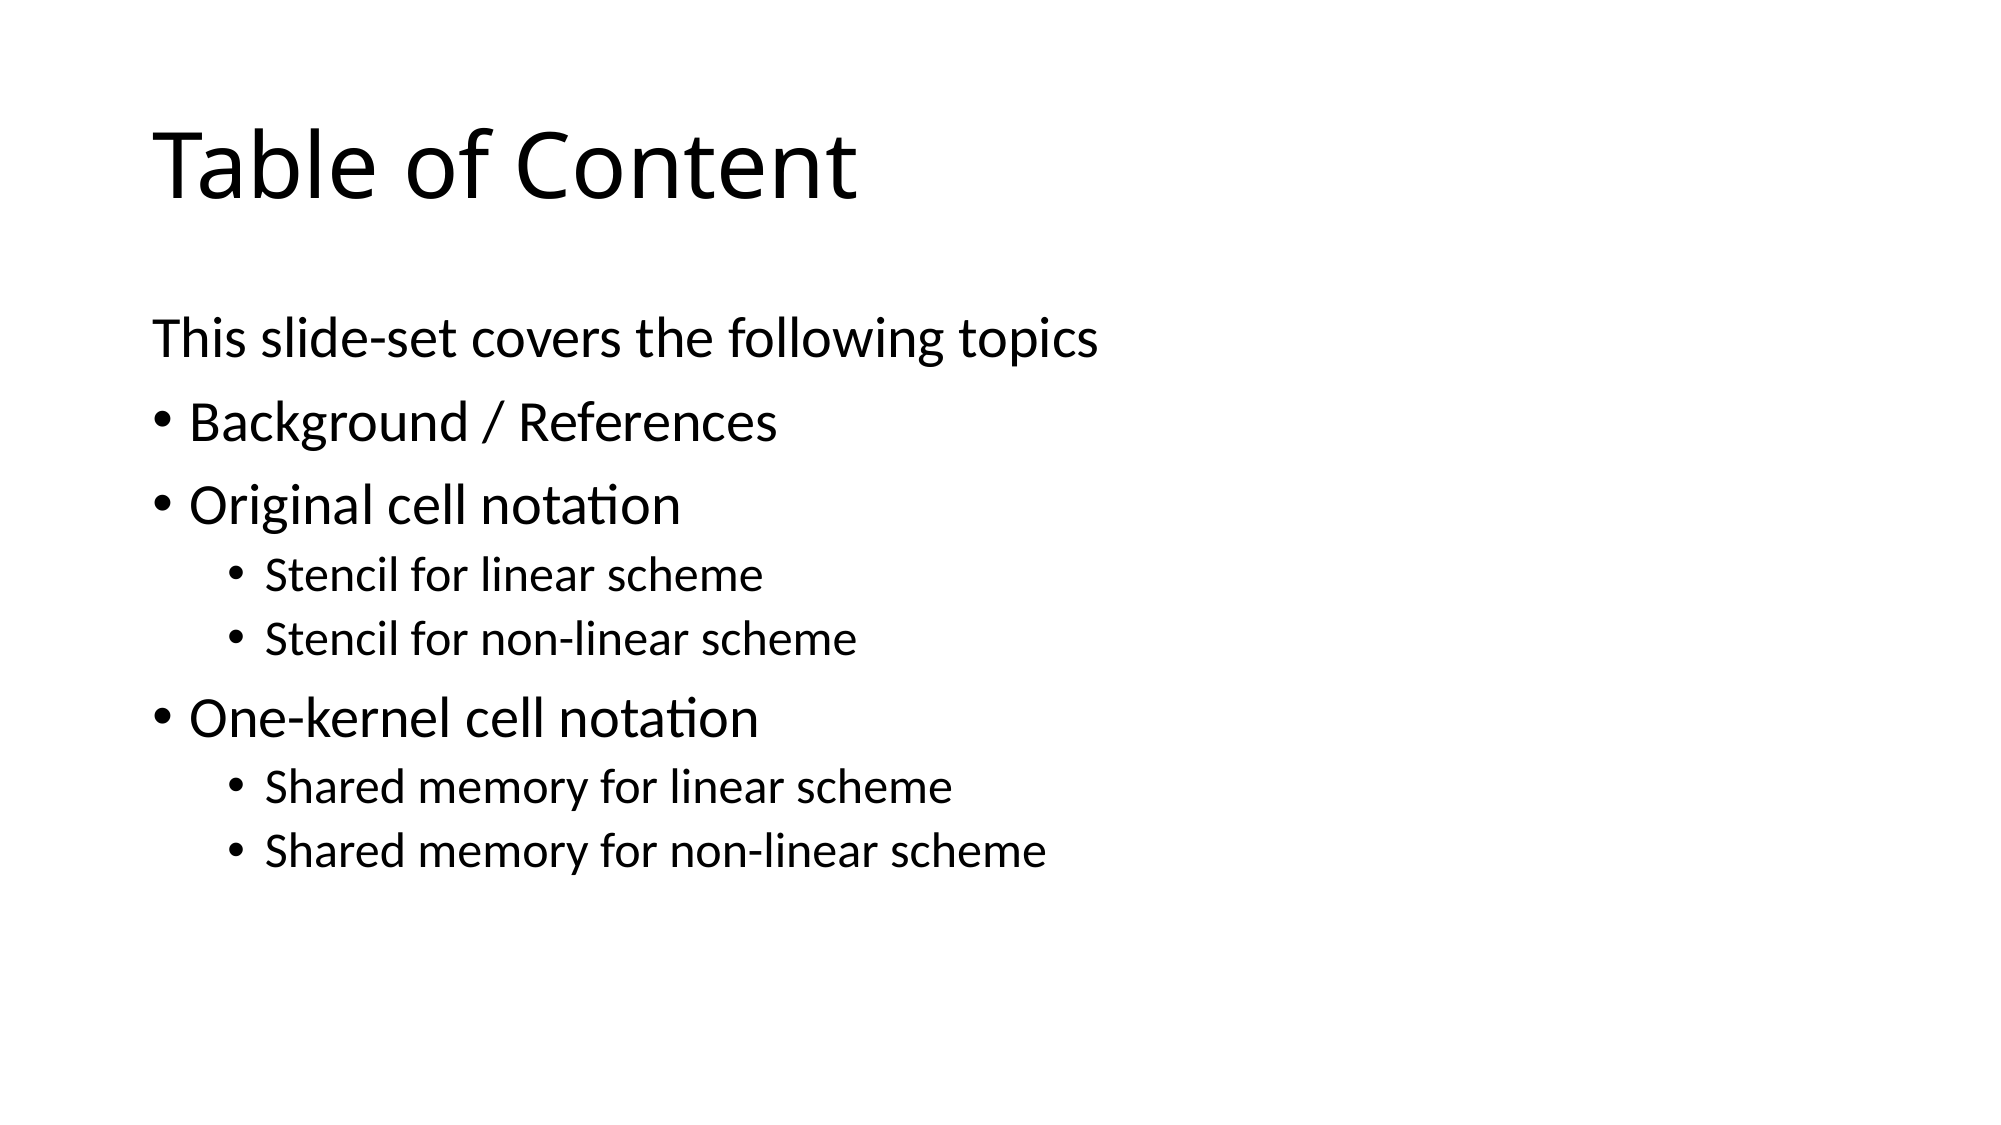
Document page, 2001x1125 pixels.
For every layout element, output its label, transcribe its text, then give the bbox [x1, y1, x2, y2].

list This slide-set covers the following topics Background / References Original cell notation Stencil for linear scheme Stencil for non-linear scheme One-kernel cell notation Shared memory for linear scheme Shared memory for non-linear scheme [137, 299, 1863, 1014]
title Table of Content [137, 59, 1863, 278]
